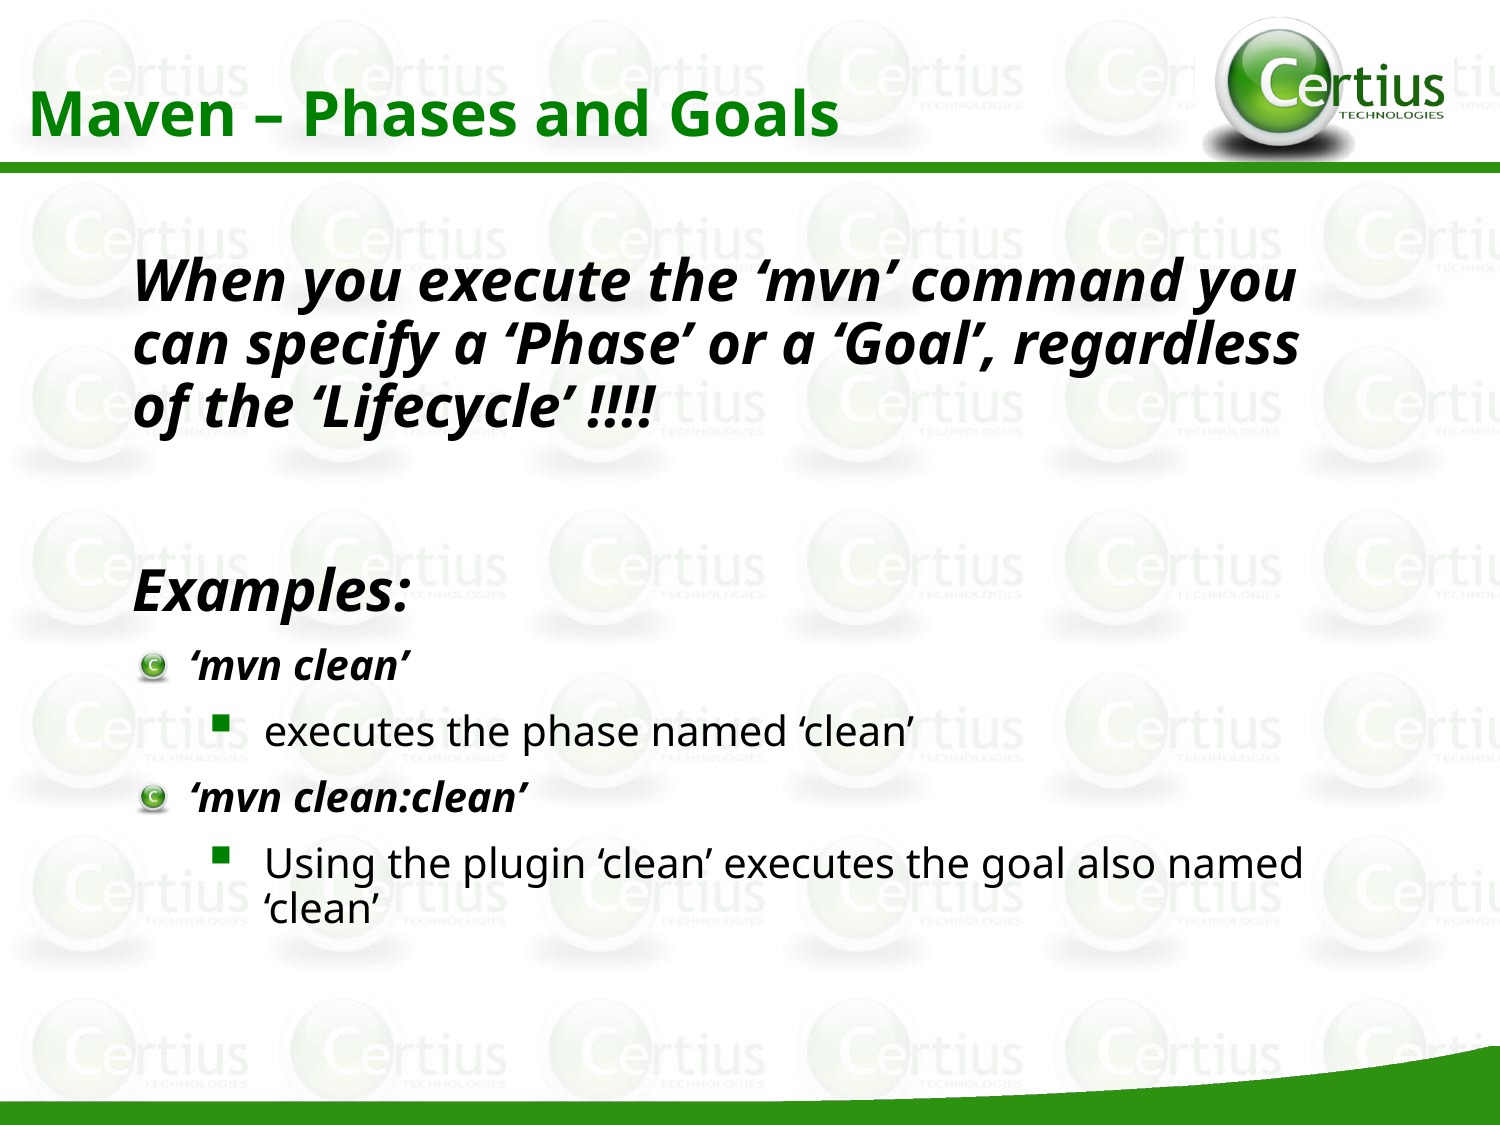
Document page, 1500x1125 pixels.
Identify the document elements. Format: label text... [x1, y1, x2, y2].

text_box When you execute the ‘mvn’ command you can specify a ‘Phase’ or a ‘Goal’, regardless of the ‘Lifecycle’ !!!! Examples: ‘mvn clean’ executes the phase named ‘clean’ ‘mvn clean:clean’ Using the plugin ‘clean’ executes the goal also named ‘clean’ [117, 243, 1341, 1006]
picture [0, 0, 1500, 1125]
text_box Maven – Phases and Goals [12, 18, 1180, 157]
